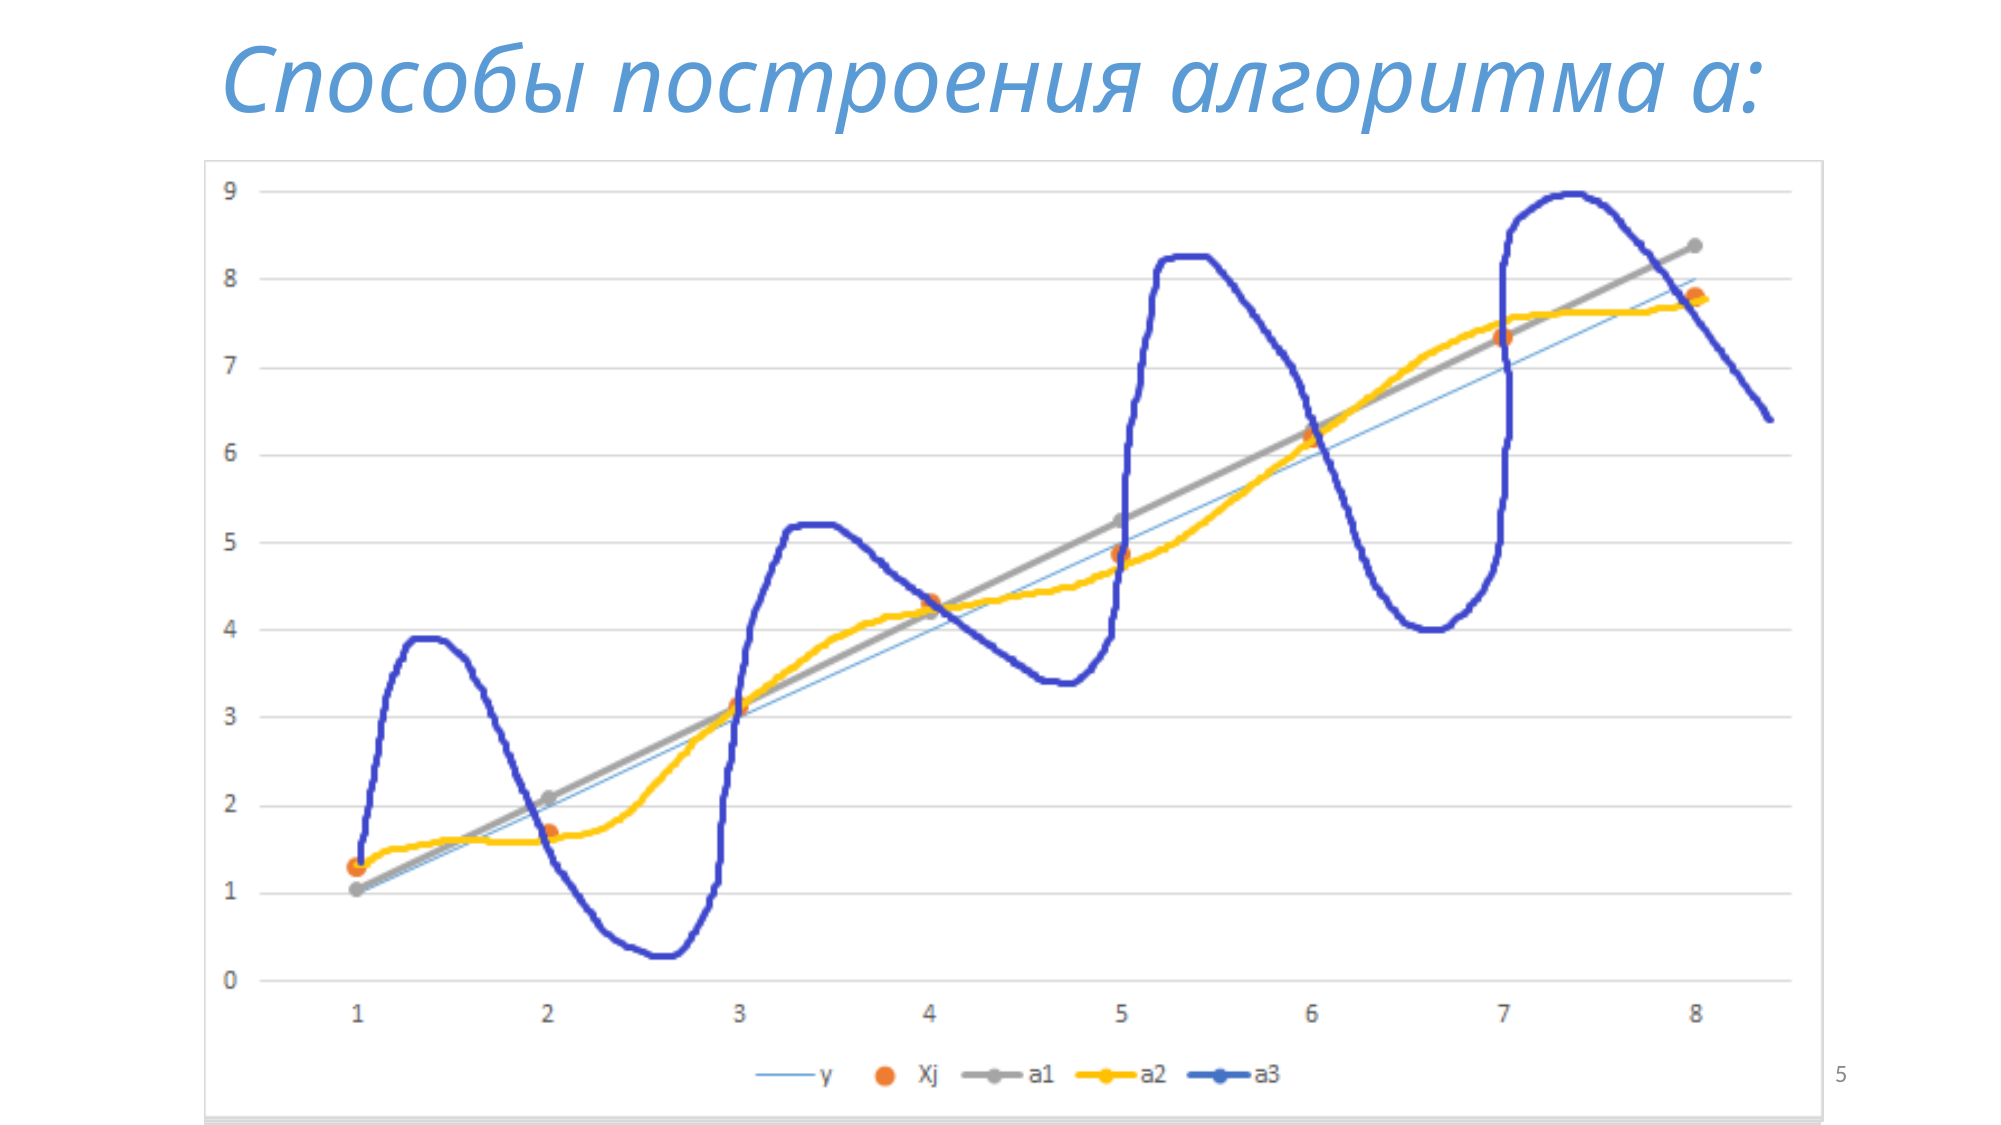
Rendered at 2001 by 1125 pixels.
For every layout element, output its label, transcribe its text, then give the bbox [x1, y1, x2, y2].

text_box Способы построения алгоритма а: [204, 48, 1782, 118]
picture [204, 160, 1824, 1125]
slide_number 5 [1824, 1042, 1863, 1103]
